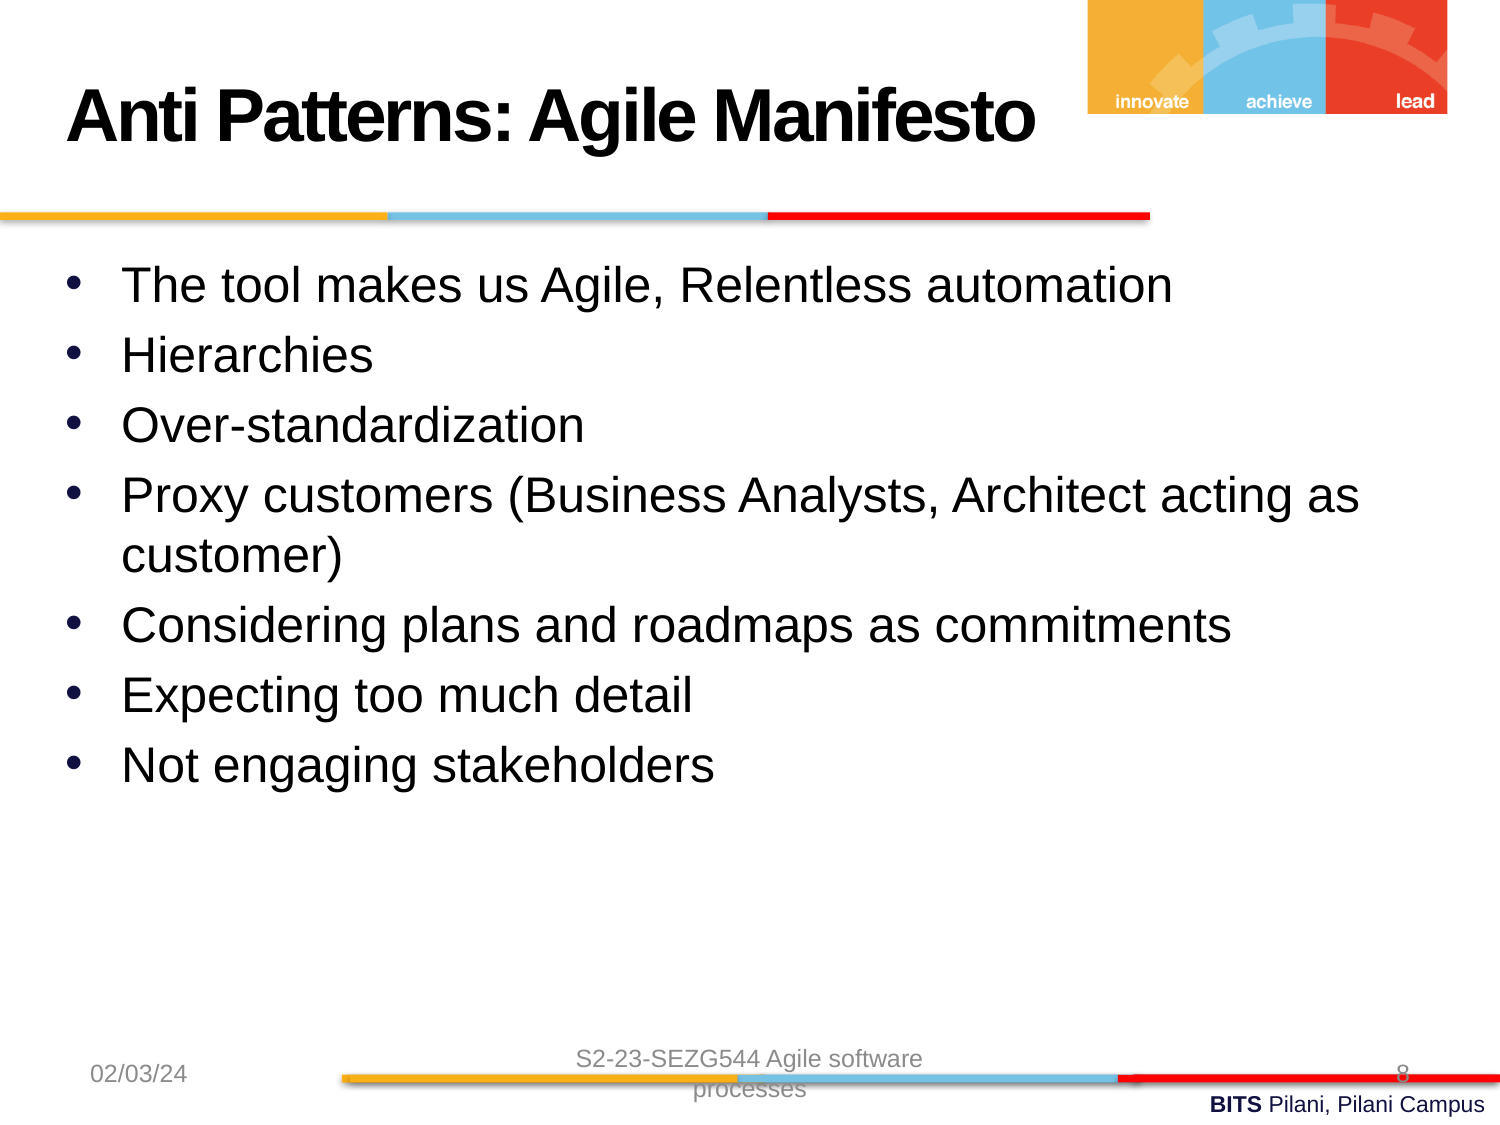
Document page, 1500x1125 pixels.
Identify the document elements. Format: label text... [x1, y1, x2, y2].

list Anti Patterns: Agile Manifesto [50, 24, 1088, 213]
footer S2-23-SEZG544 Agile software processes [512, 1042, 988, 1103]
picture [1087, 0, 1448, 114]
list The tool makes us Agile, Relentless automation Hierarchies Over-standardization Proxy customers (Business Analysts, Architect acting as customer) Considering plans and roadmaps as commitments Expecting too much detail Not engaging stakeholders [50, 245, 1400, 988]
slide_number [75, 1042, 425, 1103]
slide_number 8 [1074, 1042, 1425, 1103]
